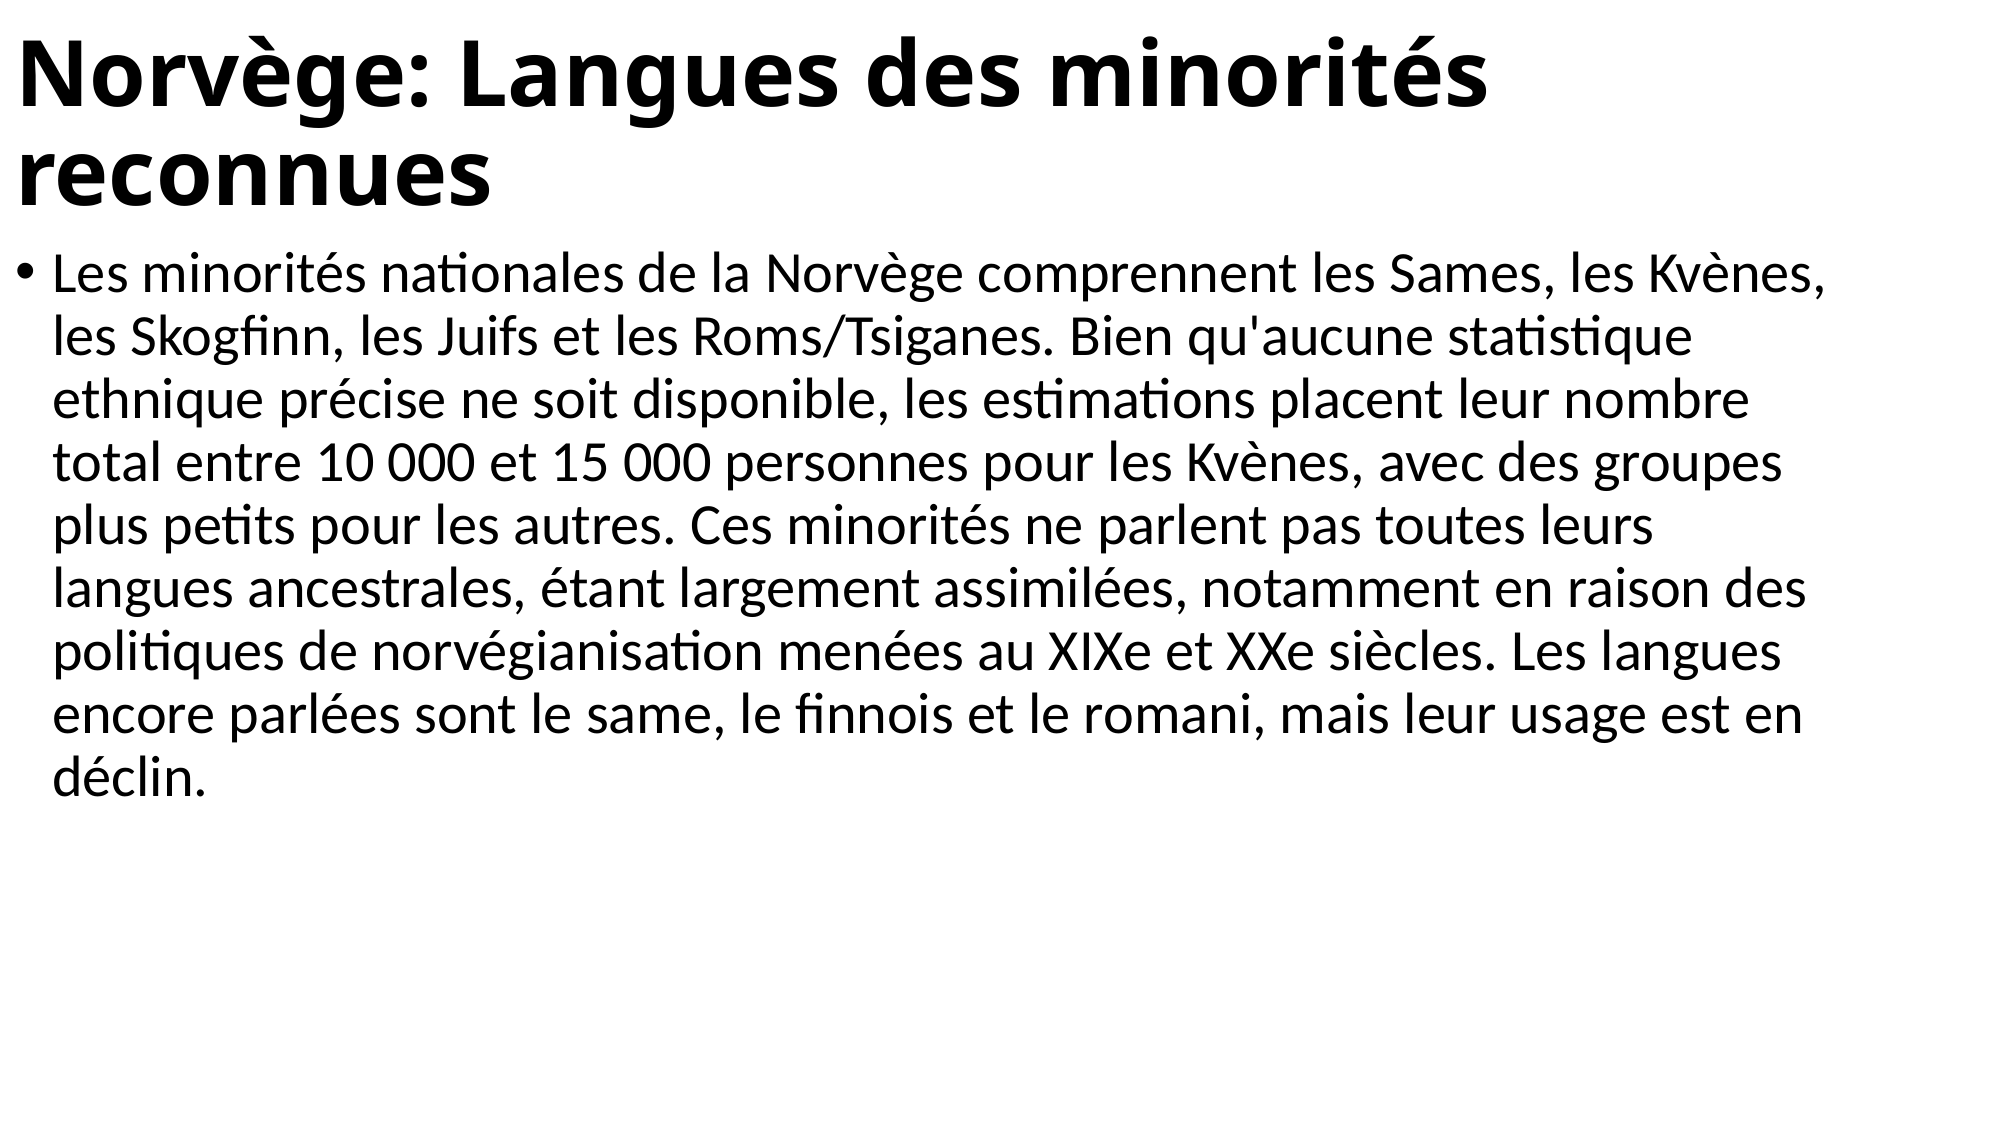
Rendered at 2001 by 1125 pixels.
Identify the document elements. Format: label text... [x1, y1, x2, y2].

list Les minorités nationales de la Norvège comprennent les Sames, les Kvènes, les Skogfinn, les Juifs et les Roms/Tsiganes. Bien qu'aucune statistique ethnique précise ne soit disponible, les estimations placent leur nombre total entre 10 000 et 15 000 personnes pour les Kvènes, avec des groupes plus petits pour les autres. Ces minorités ne parlent pas toutes leurs langues ancestrales, étant largement assimilées, notamment en raison des politiques de norvégianisation menées au XIXe et XXe siècles. Les langues encore parlées sont le same, le finnois et le romani, mais leur usage est en déclin. [0, 234, 1863, 1014]
title Norvège: Langues des minorités reconnues [0, 17, 1838, 234]
